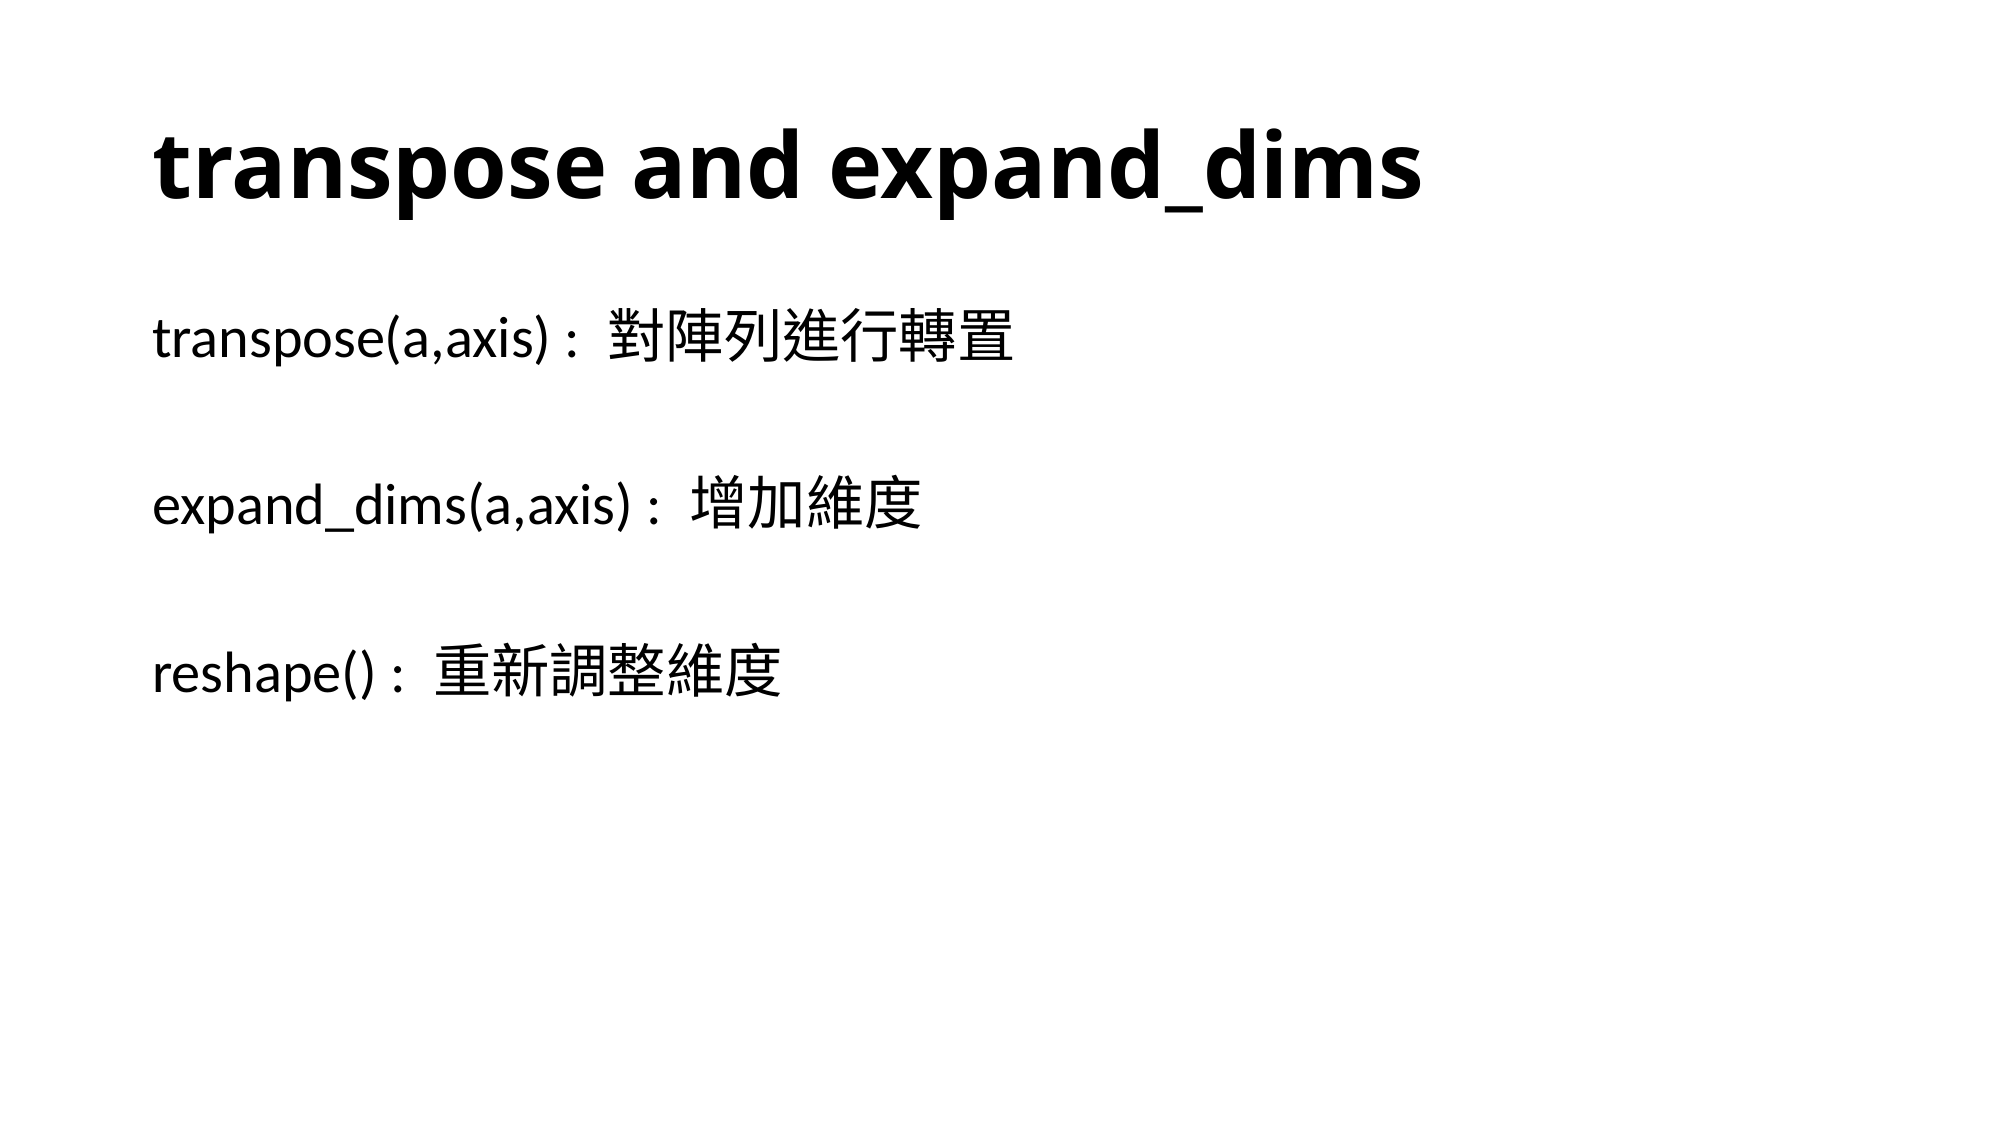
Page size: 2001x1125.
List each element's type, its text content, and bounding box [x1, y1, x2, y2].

title transpose and expand_dims [137, 59, 1863, 278]
list transpose(a,axis) : 對陣列進行轉置 expand_dims(a,axis) : 增加維度 reshape() : 重新調整維度 [137, 299, 1863, 1014]
